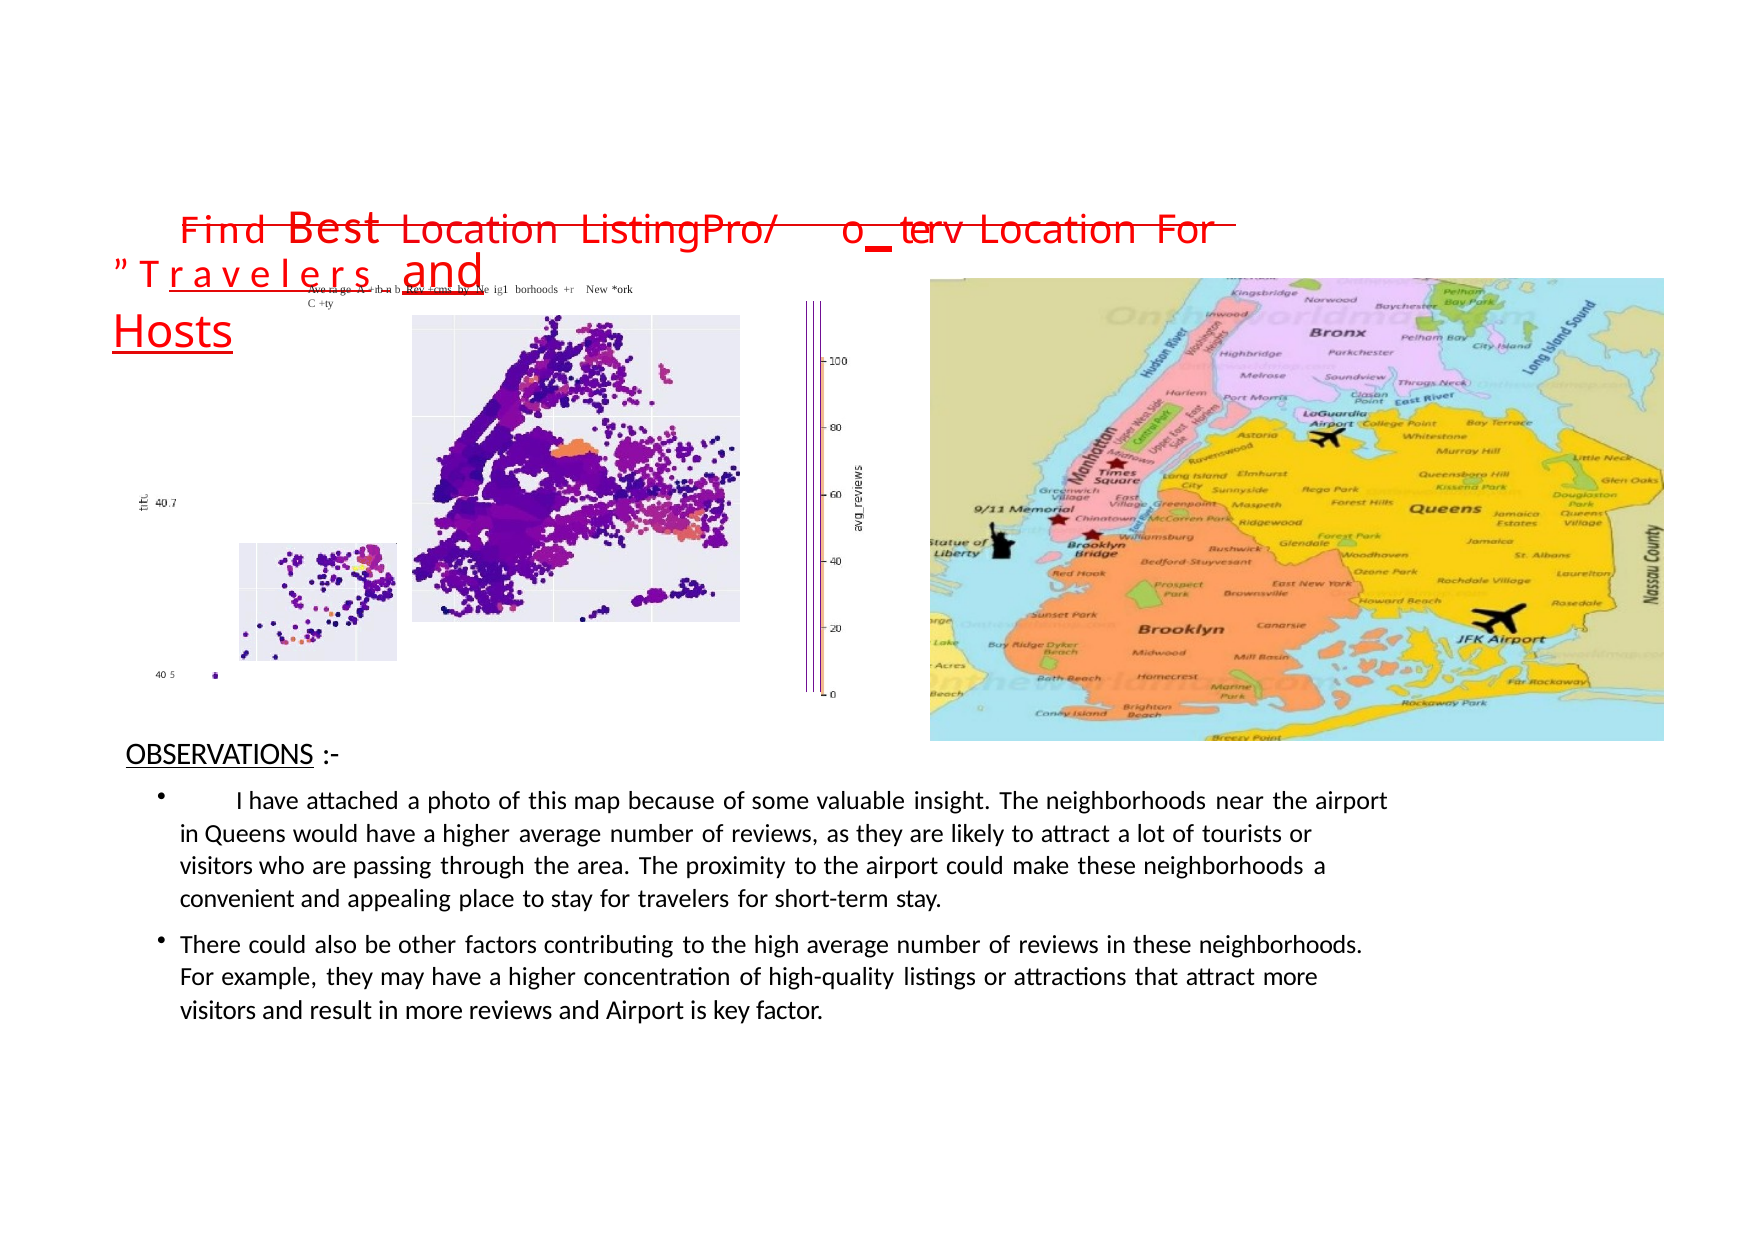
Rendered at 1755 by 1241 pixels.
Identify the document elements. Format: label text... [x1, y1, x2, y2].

text_box ”Travelers and Hosts [109, 215, 612, 357]
picture [412, 314, 741, 622]
picture [239, 543, 397, 661]
picture [212, 672, 219, 679]
text_box OBSERVATIONS :- I have attached a photo of this map because of some valuable insight. The neighborhoods near the airport in Queens would have a higher average number of reviews, as they are likely to attract a lot of tourists or visitors who are passing through the area. The proximity to the airport could make these neighborhoods a convenient and appealing place to stay for travelers for short-term stay. There could also be other factors contributing to the high average number of reviews in these neighborhoods. For example, they may have a higher concentration of high-quality listings or attractions that attract more visitors and result in more reviews and Airport is key factor. [123, 714, 1392, 1025]
picture [821, 357, 865, 698]
text_box Ave ra ge A +rb n b Rev +cms by Ne ig1 borhoods +r New *ork C +ty [305, 279, 644, 310]
title Find Best Location ListingPro/ o terv Location For [178, 171, 1233, 381]
picture [139, 494, 176, 512]
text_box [805, 300, 821, 693]
text_box 40 5 [153, 665, 179, 681]
picture [929, 278, 1664, 741]
